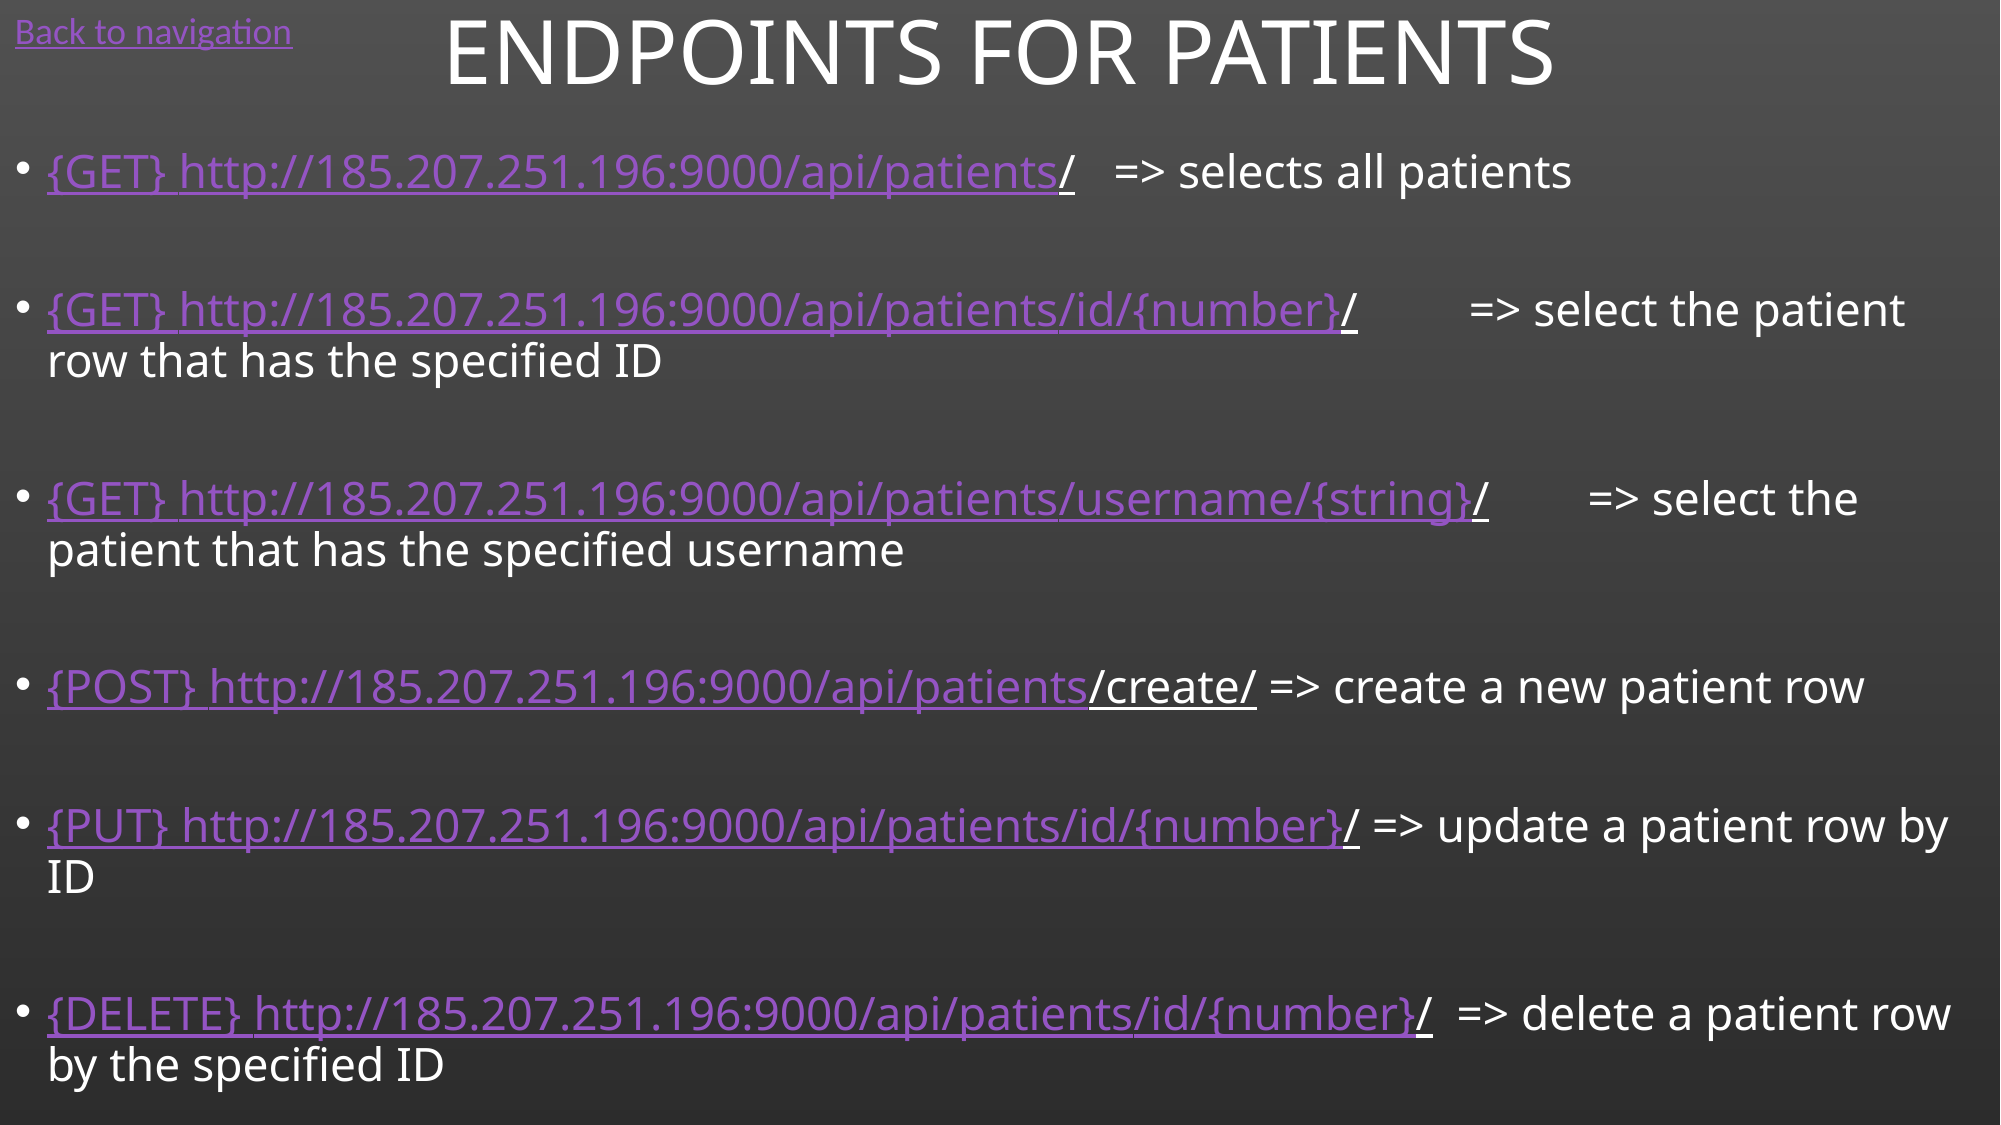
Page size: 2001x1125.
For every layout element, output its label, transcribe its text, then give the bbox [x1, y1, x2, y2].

text_box Back to navigation [0, 0, 317, 59]
title ENDPOINTS FOR PATIENTS [137, 0, 1863, 112]
list {GET} http://185.207.251.196:9000/api/patients/ => selects all patients {GET} http://185.207.251.196:9000/api/patients/id/{number}/ => select the patient row that has the specified ID {GET} http://185.207.251.196:9000/api/patients/username/{string}/ => select the patient that has the specified username {POST} http://185.207.251.196:9000/api/patients/create/ => create a new patient row {PUT} http://185.207.251.196:9000/api/patients/id/{number}/ => update a patient row by ID {DELETE} http://185.207.251.196:9000/api/patients/id/{number}/ => delete a patient row by the specified ID [0, 135, 2000, 1103]
